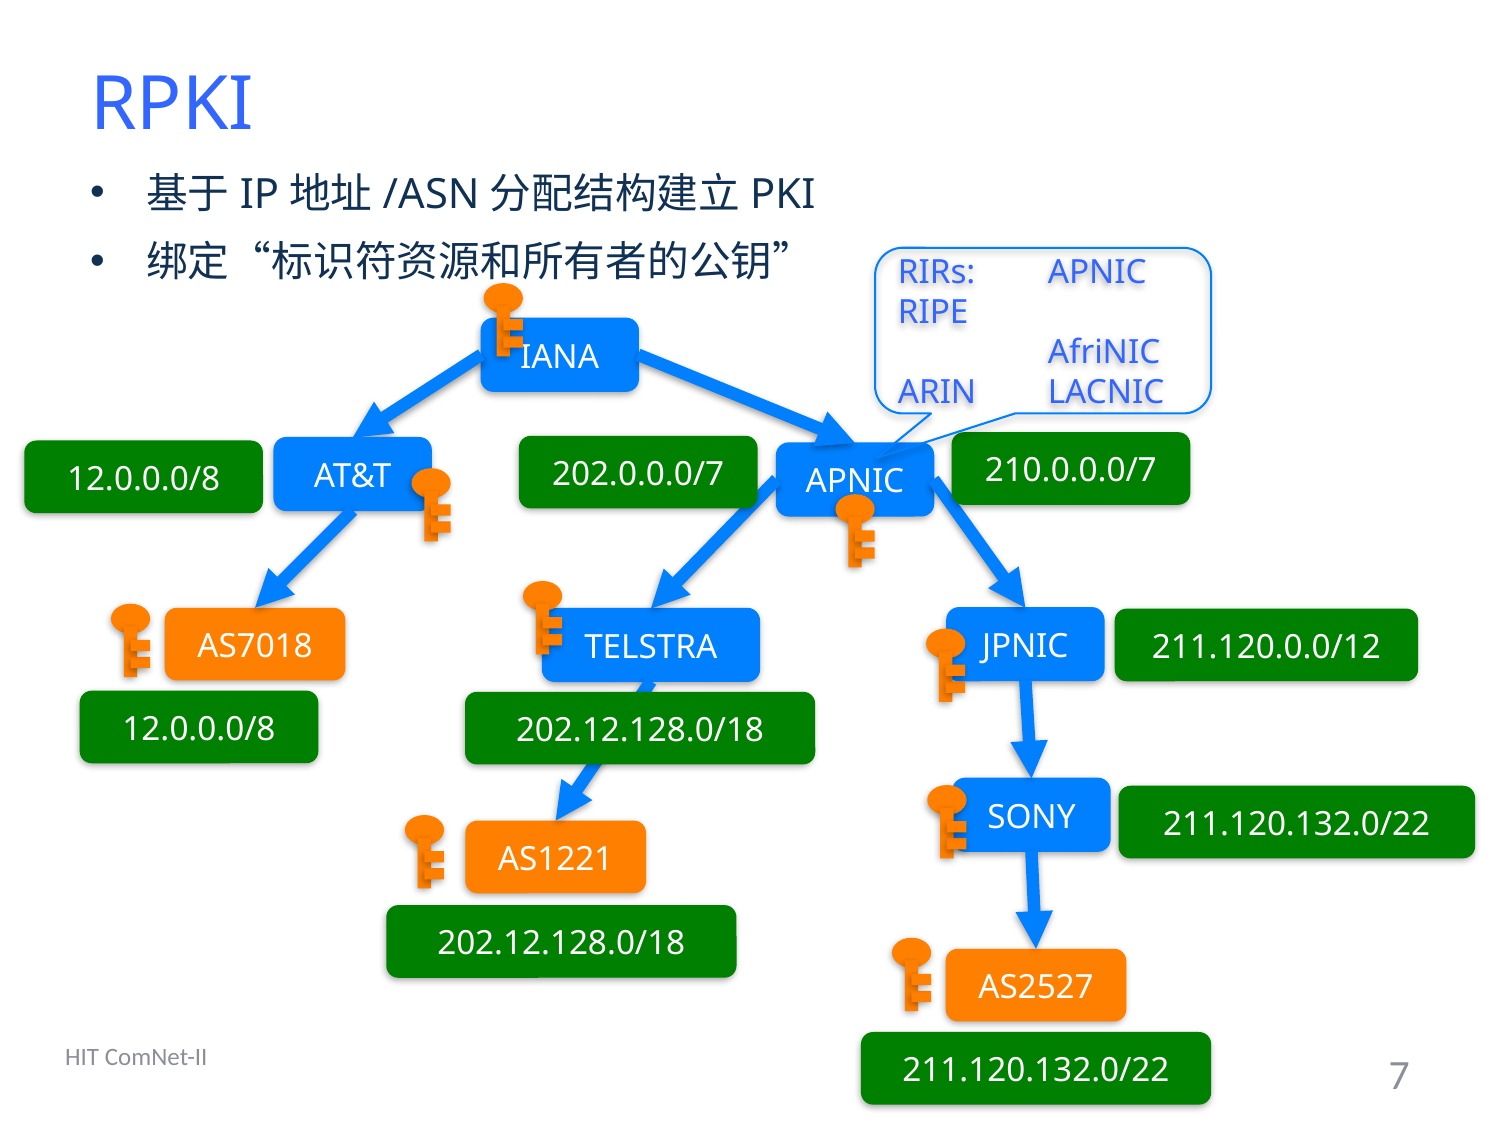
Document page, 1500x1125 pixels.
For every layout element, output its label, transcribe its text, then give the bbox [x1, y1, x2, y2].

text_box AT&T [273, 436, 432, 512]
text_box JPNIC [946, 607, 1105, 682]
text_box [522, 580, 563, 655]
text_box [110, 603, 151, 678]
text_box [925, 628, 966, 703]
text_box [1025, 680, 1032, 779]
text_box 202.0.0.0/7 [518, 435, 759, 510]
text_box 211.120.132.0/22 [1117, 784, 1476, 860]
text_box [637, 354, 856, 444]
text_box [891, 937, 932, 1012]
text_box 210.0.0.0/7 [950, 431, 1192, 506]
slide_number 7 [1213, 1042, 1425, 1103]
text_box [1031, 850, 1037, 949]
text_box APNIC [775, 442, 935, 517]
title RPKI [75, 6, 1425, 149]
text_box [650, 479, 777, 609]
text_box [254, 510, 353, 608]
text_box 12.0.0.0/8 [78, 689, 320, 765]
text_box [933, 479, 1026, 609]
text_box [411, 467, 451, 542]
text_box AS2527 [944, 948, 1128, 1023]
text_box 211.120.132.0/22 [860, 1031, 1212, 1106]
text_box 12.0.0.0/8 [23, 439, 264, 514]
text_box IANA [486, 317, 640, 392]
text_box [404, 814, 445, 889]
text_box 202.12.128.0/18 [656, 691, 817, 766]
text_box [835, 493, 875, 568]
text_box SONY [954, 777, 1111, 852]
text_box AS7018 [163, 607, 347, 682]
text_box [927, 784, 967, 859]
text_box HIT ComNet-II [50, 1025, 526, 1086]
text_box 202.12.128.0/18 [464, 691, 550, 766]
text_box 202.12.128.0/18 [385, 904, 738, 979]
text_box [483, 282, 524, 357]
list 基于IP地址/ASN分配结构建立PKI 绑定“标识符资源和所有者的公钥” [75, 149, 1425, 239]
text_box TELSTRA [541, 607, 761, 682]
text_box 211.120.0.0/12 [1113, 607, 1419, 683]
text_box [352, 354, 482, 438]
text_box RIRs: APNIC RIPE AfriNIC ARIN LACNIC [874, 246, 1212, 459]
text_box AS1221 [464, 819, 647, 895]
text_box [555, 680, 652, 821]
